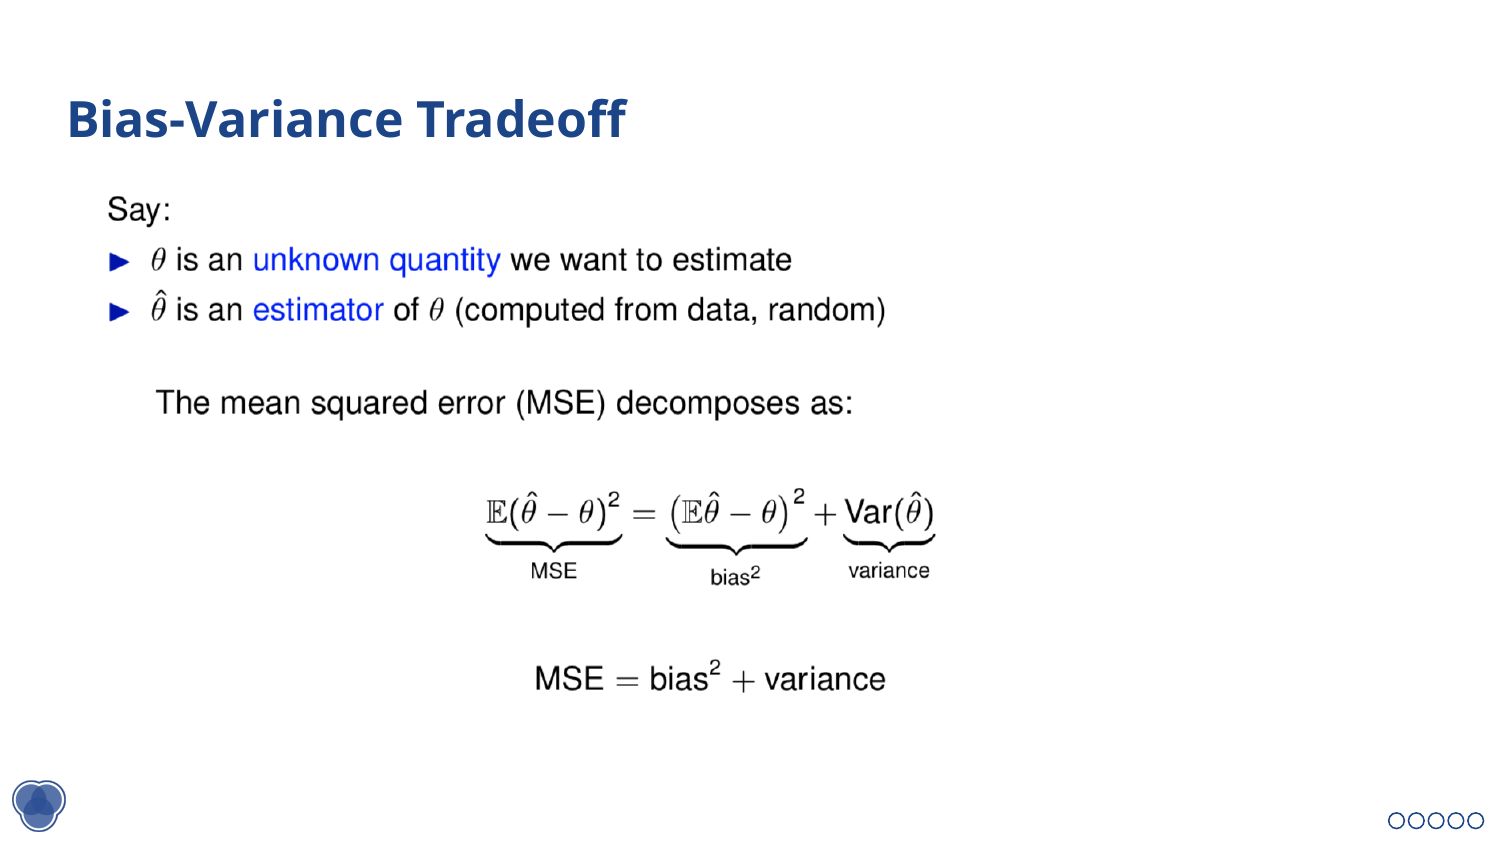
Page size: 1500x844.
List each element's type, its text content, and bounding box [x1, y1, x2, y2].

picture [12, 780, 66, 832]
picture [131, 366, 1086, 742]
title Bias-Variance Tradeoff [51, 72, 1449, 167]
picture [86, 166, 979, 363]
